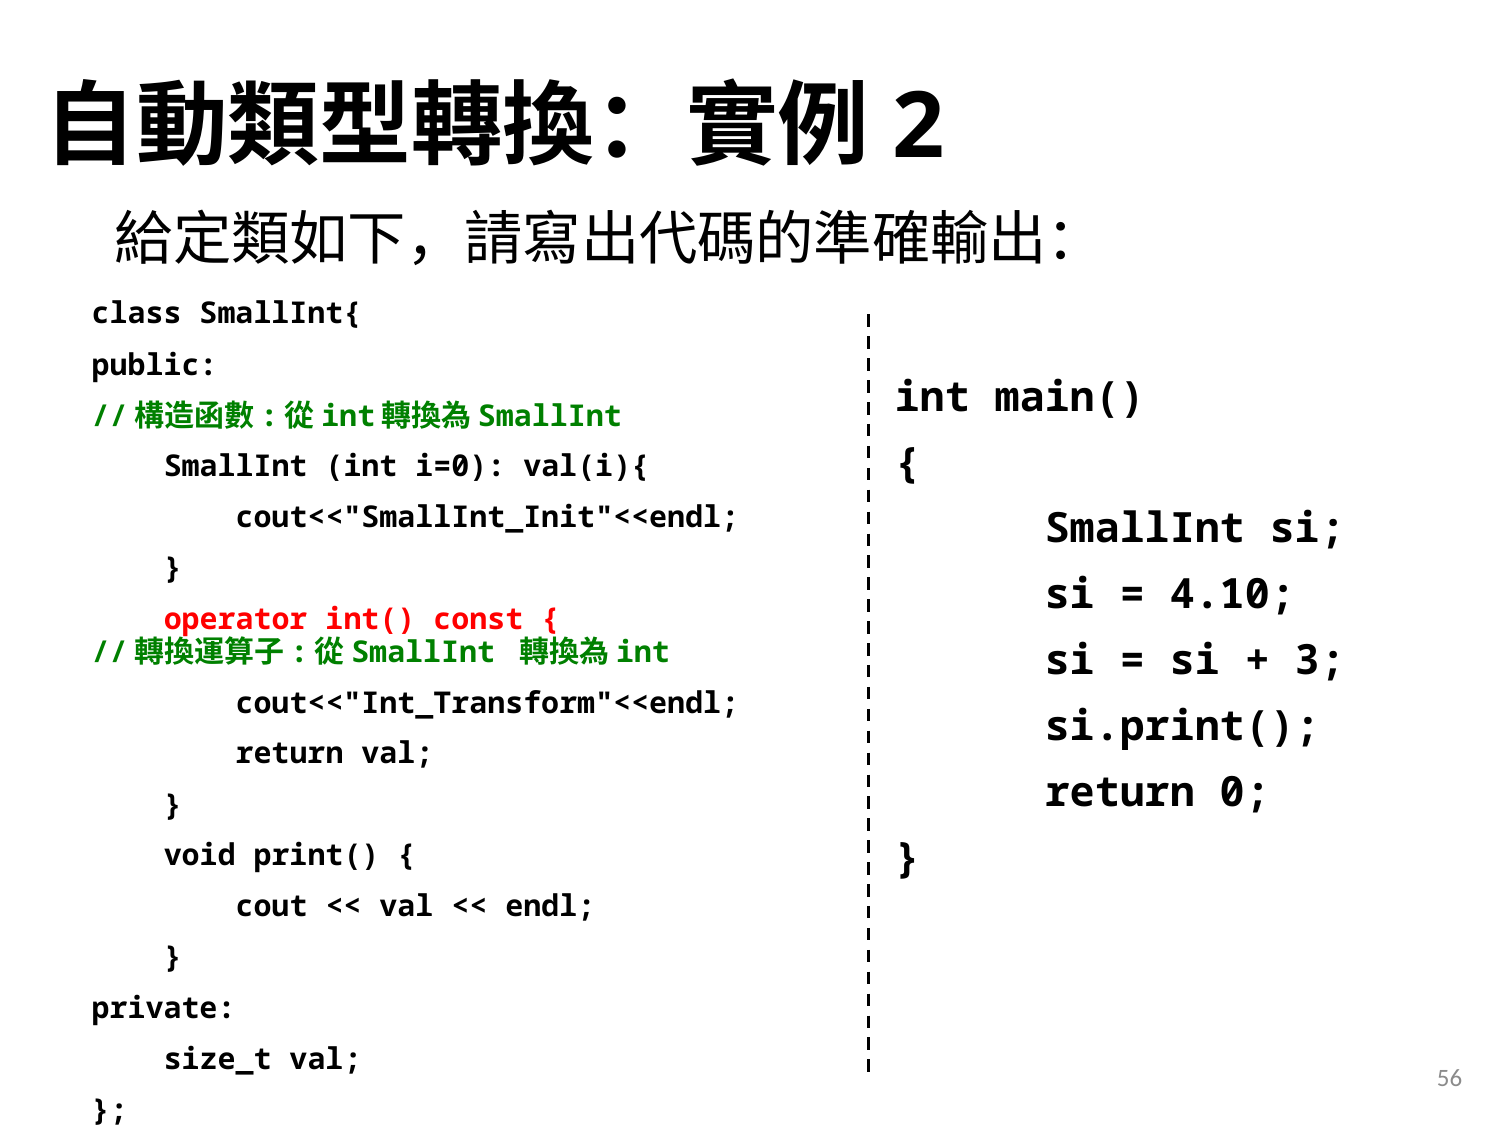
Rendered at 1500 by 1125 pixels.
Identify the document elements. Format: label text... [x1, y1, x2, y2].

text_box int main() { SmallInt si; si = 4.10; si = si + 3; si.print(); return 0; } [879, 367, 1500, 958]
slide_number 56 [1139, 1046, 1478, 1107]
title 自動類型轉換：實例2 [29, 19, 1324, 237]
list class SmallInt{ public: //構造函數:從int轉換為SmallInt SmallInt (int i=0): val(i){ cout<<"SmallInt_Init"<<endl; } operator int() const { //轉換運算子:從SmallInt 轉換為int cout<<"Int_Transform"<<endl; return val; } void print() { cout << val << endl; } private: size_t val; }; [76, 290, 905, 1125]
text_box 給定類如下，請寫出代碼的準確輸出： [100, 193, 1421, 279]
